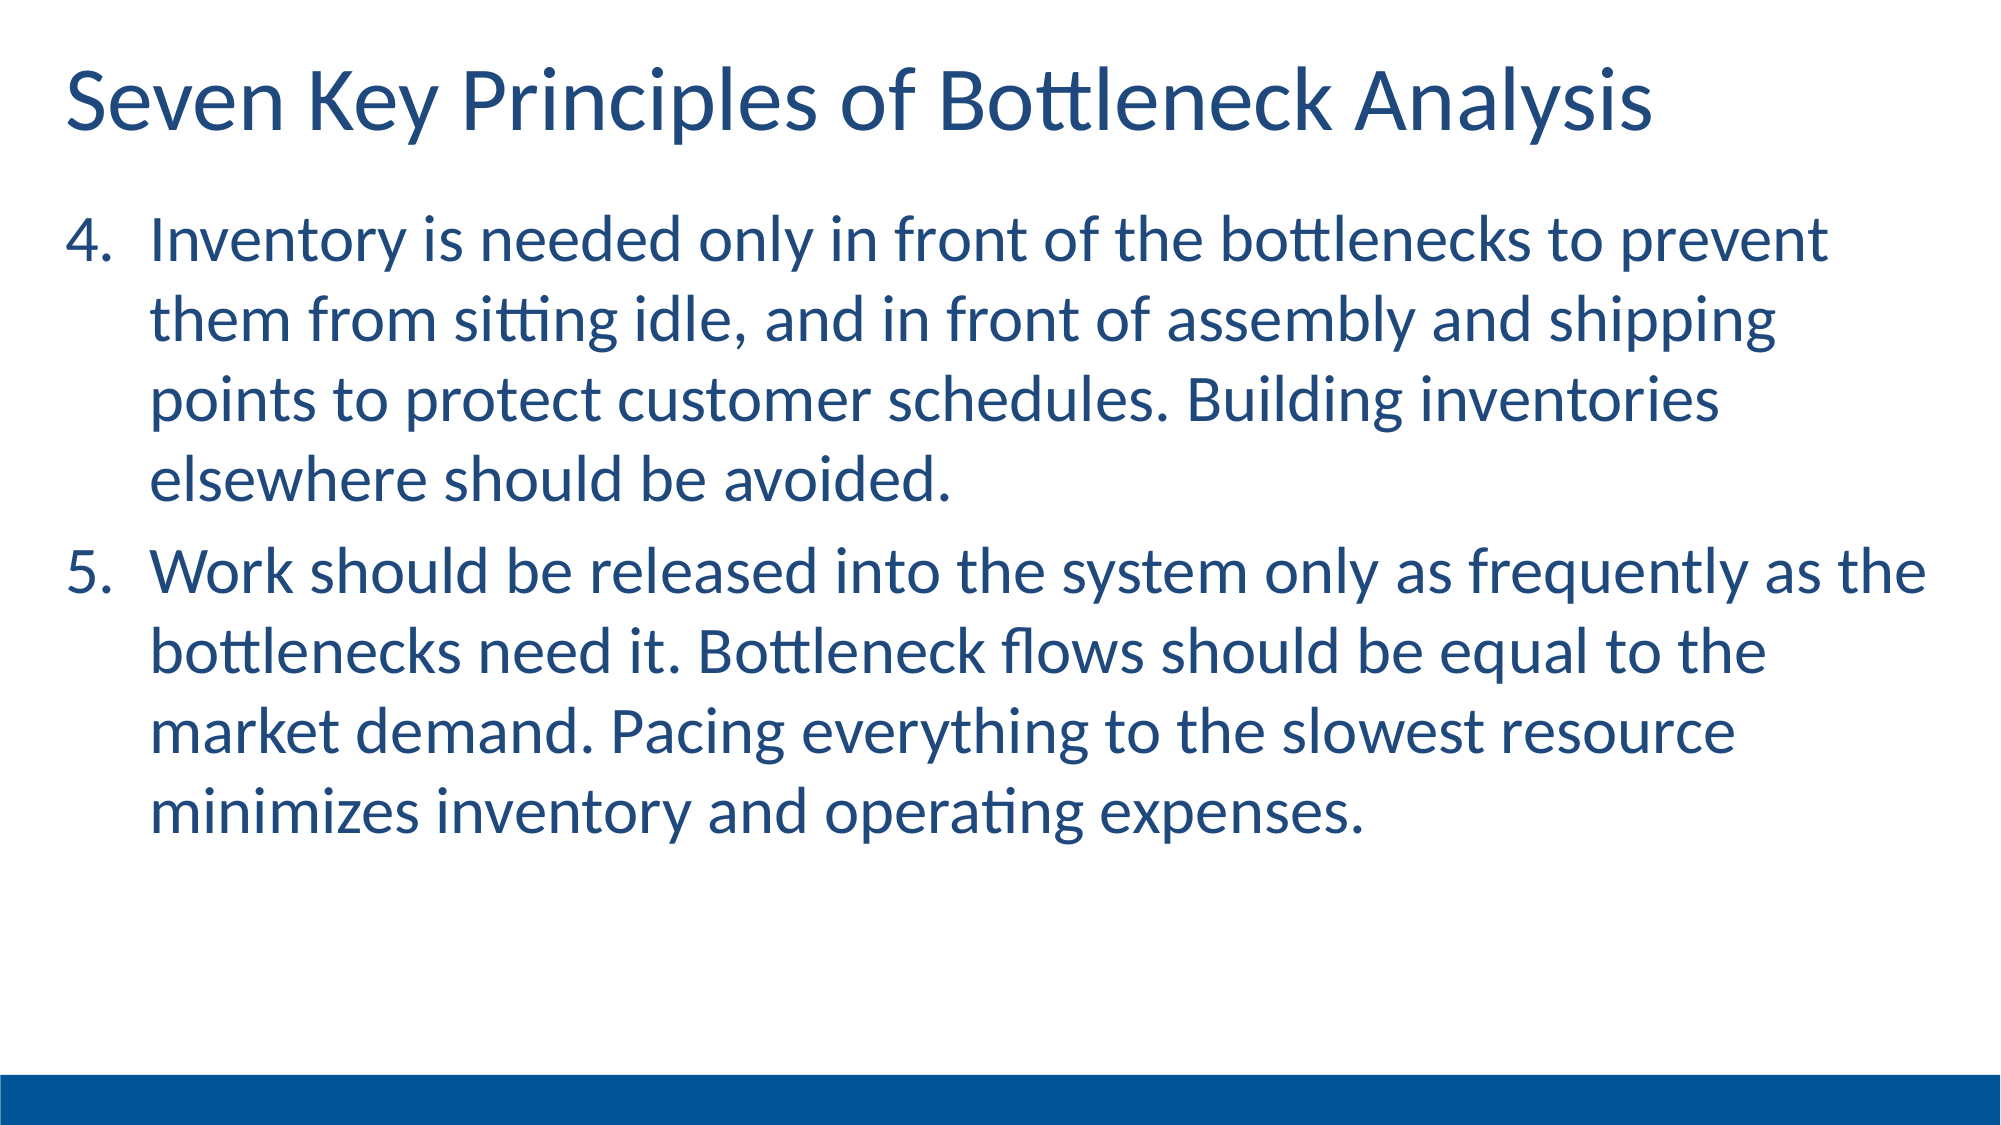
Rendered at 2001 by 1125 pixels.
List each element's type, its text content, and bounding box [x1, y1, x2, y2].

list Inventory is needed only in front of the bottlenecks to prevent them from sitting idle, and in front of assembly and shipping points to protect customer schedules. Building inventories elsewhere should be avoided. Work should be released into the system only as frequently as the bottlenecks need it. Bottleneck flows should be equal to the market demand. Pacing everything to the slowest resource minimizes inventory and operating expenses. [50, 187, 1950, 1050]
title Seven Key Principles of Bottleneck Analysis [50, 24, 1950, 163]
